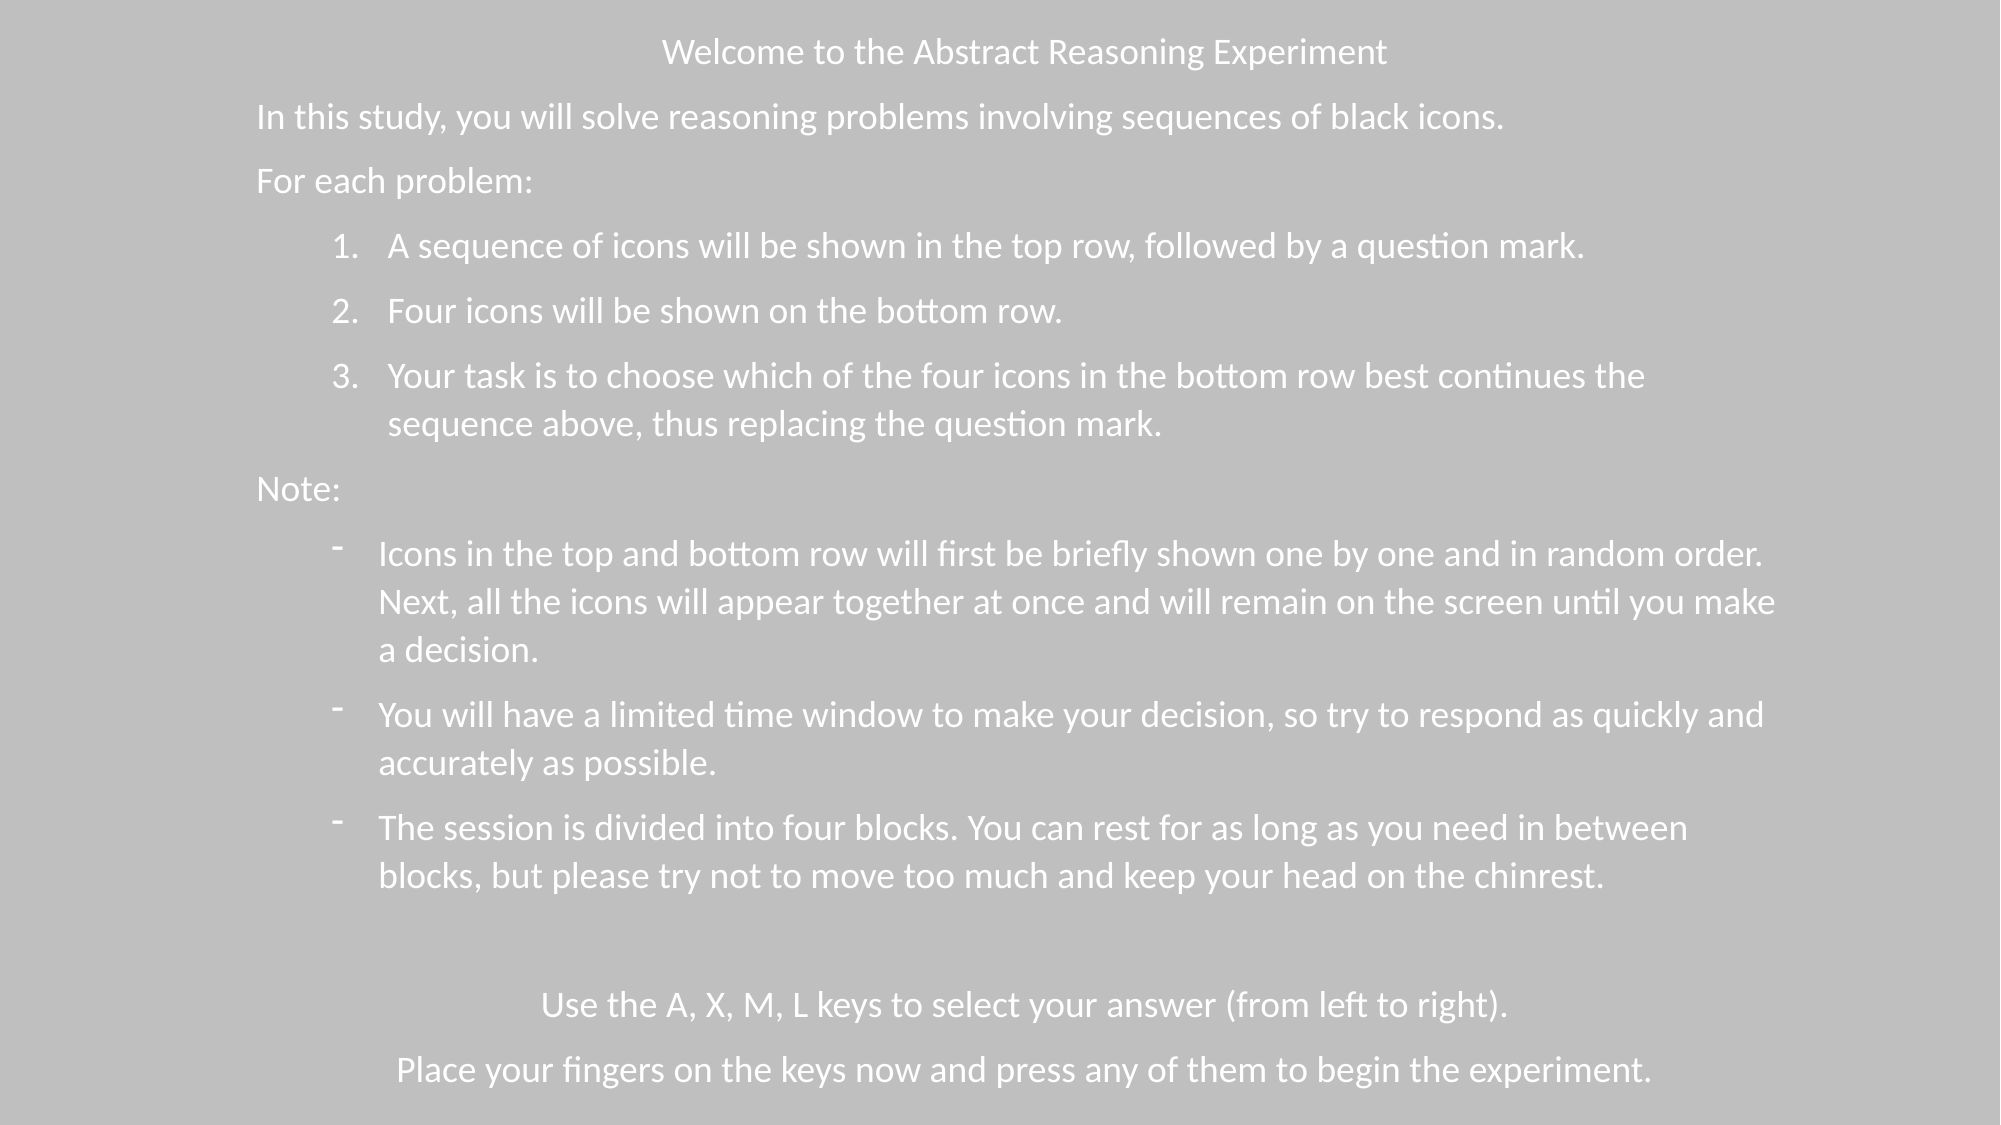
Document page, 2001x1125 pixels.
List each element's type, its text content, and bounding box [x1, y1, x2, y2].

text_box Welcome to the Abstract Reasoning Experiment In this study, you will solve reasoning problems involving sequences of black icons. For each problem: A sequence of icons will be shown in the top row, followed by a question mark. Four icons will be shown on the bottom row. Your task is to choose which of the four icons in the bottom row best continues the sequence above, thus replacing the question mark. Note: Icons in the top and bottom row will first be briefly shown one by one and in random order. Next, all the icons will appear together at once and will remain on the screen until you make a decision. You will have a limited time window to make your decision, so try to respond as quickly and accurately as possible. The session is divided into four blocks. You can rest for as long as you need in between blocks, but please try not to move too much and keep your head on the chinrest. Use the A, X, M, L keys to select your answer (from left to right). Place your fingers on the keys now and press any of them to begin the experiment. [241, 16, 1810, 1098]
